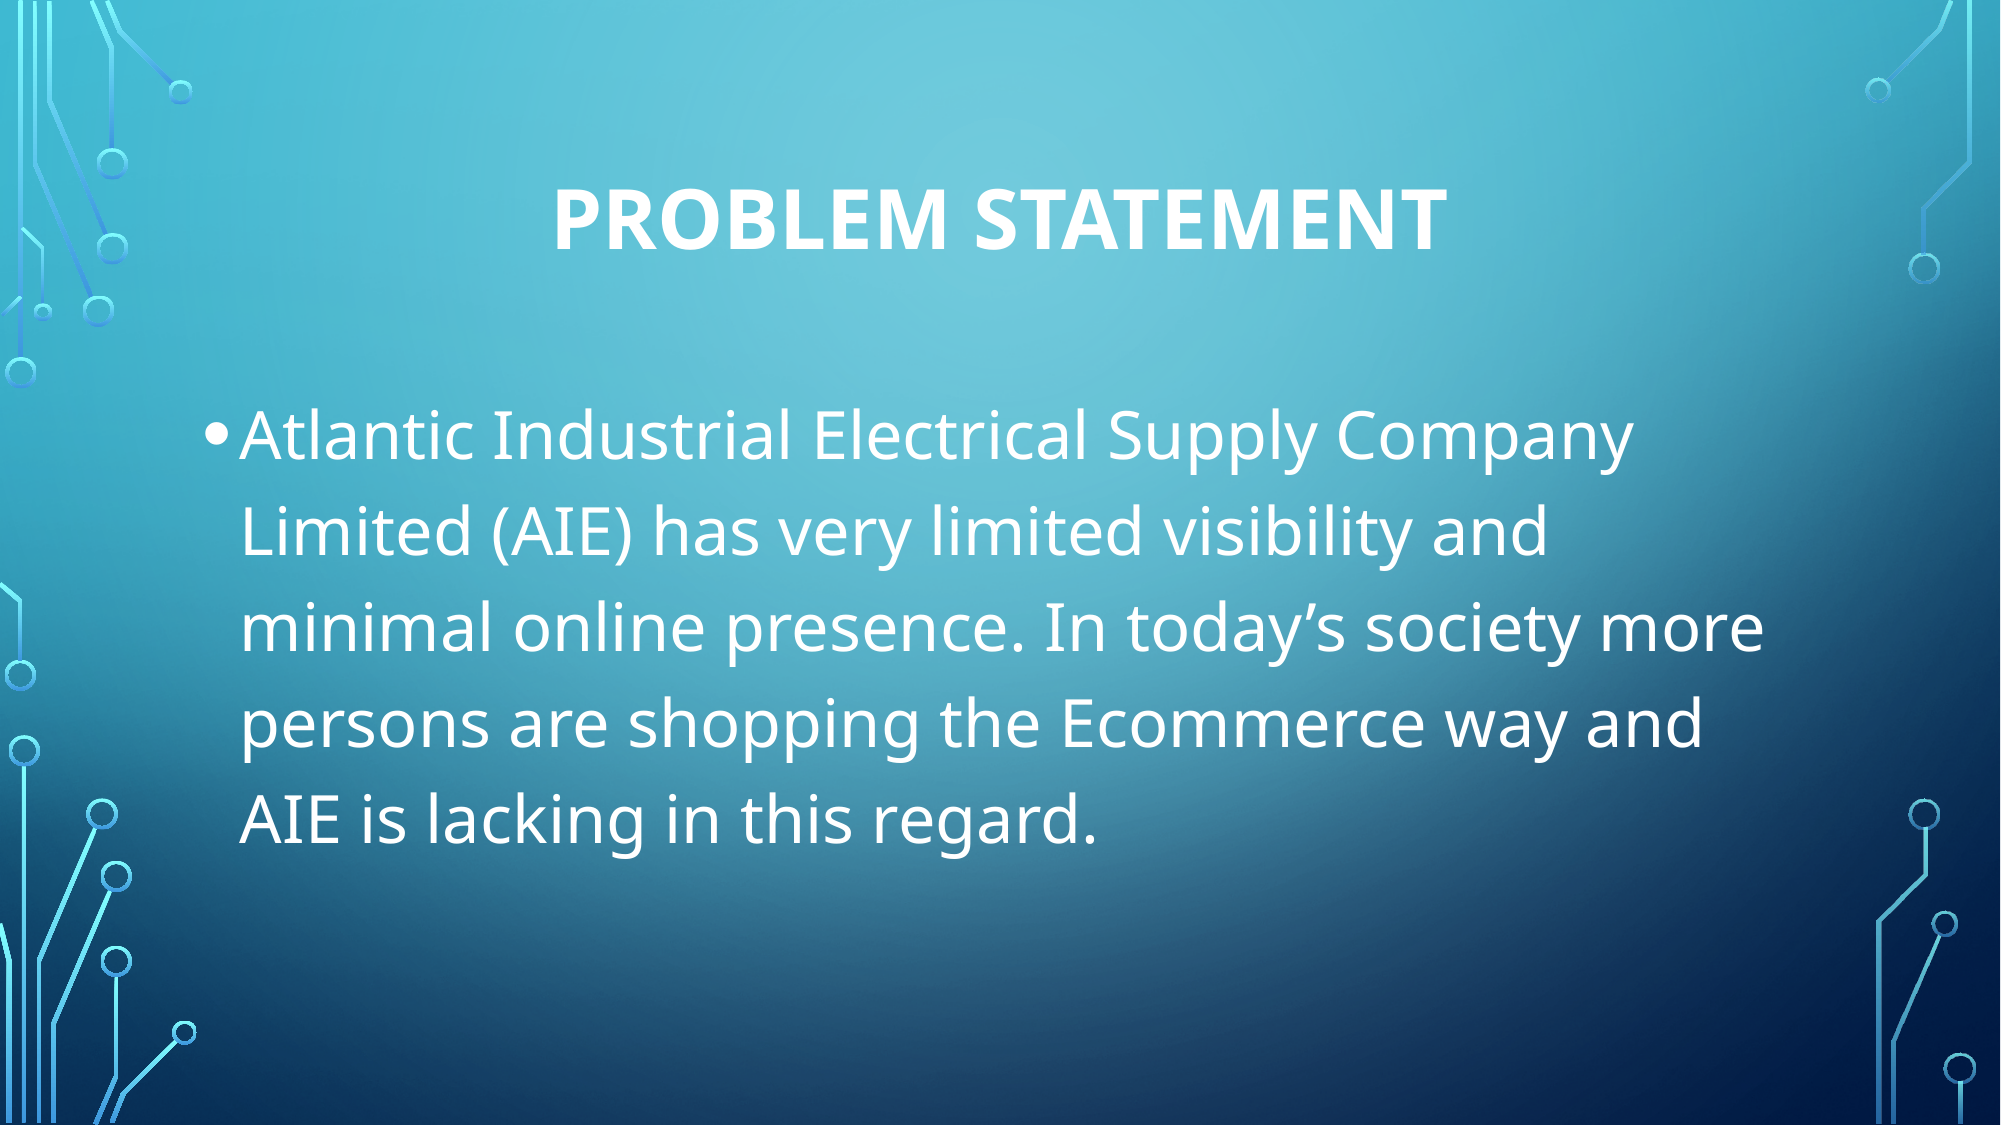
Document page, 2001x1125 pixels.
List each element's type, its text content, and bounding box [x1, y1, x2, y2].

title Problem Statement [187, 101, 1813, 344]
list Atlantic Industrial Electrical Supply Company Limited (AIE) has very limited visibility and minimal online presence. In today’s society more persons are shopping the Ecommerce way and AIE is lacking in this regard. [187, 369, 1813, 950]
